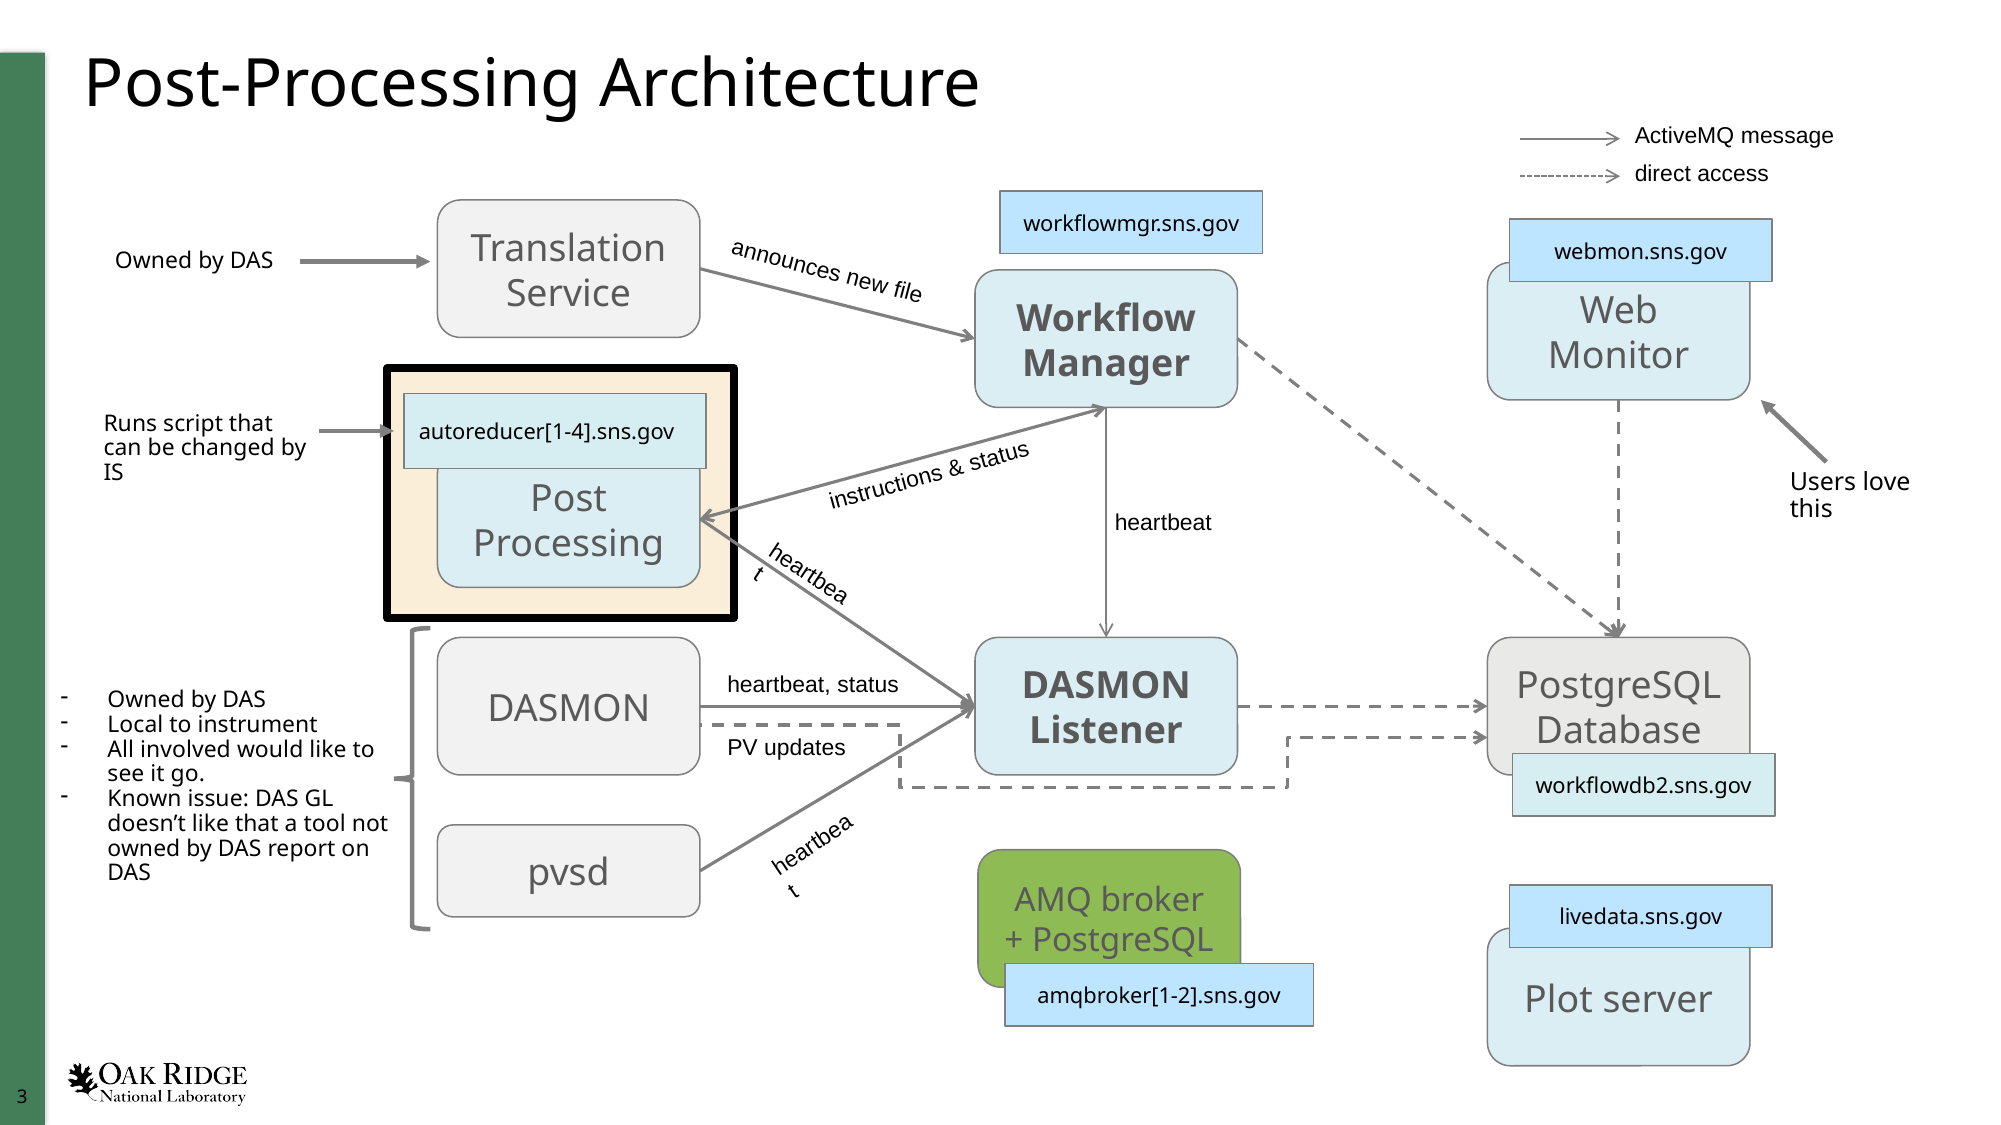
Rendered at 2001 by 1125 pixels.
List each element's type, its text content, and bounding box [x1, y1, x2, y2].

text_box Workflow Manager [974, 269, 1239, 409]
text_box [699, 268, 976, 339]
text_box amqbroker[1-2].sns.gov [1004, 963, 1314, 1027]
text_box Users love this [1775, 461, 1965, 531]
text_box pvsd [436, 824, 701, 918]
text_box [387, 367, 734, 619]
text_box Owned by DAS [100, 241, 289, 281]
text_box announces new file [713, 220, 905, 268]
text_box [1101, 737, 1488, 788]
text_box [699, 788, 976, 872]
text_box heartbeat [1107, 500, 1237, 543]
text_box webmon.sns.gov [1509, 218, 1773, 282]
title Post-Processing Architecture [68, 41, 1419, 130]
text_box autoreducer[1-4].sns.gov [403, 393, 707, 469]
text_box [699, 724, 1101, 788]
text_box Plot server [1486, 927, 1751, 1067]
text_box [1760, 399, 1827, 463]
text_box Translation Service [436, 199, 701, 339]
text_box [699, 518, 976, 707]
text_box Runs script that can be changed by IS [88, 403, 323, 493]
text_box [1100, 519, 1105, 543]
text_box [1519, 113, 1883, 195]
text_box heartbeat [758, 872, 856, 918]
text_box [1237, 338, 1619, 638]
text_box DASMON Listener [976, 636, 1239, 737]
text_box Owned by DAS Local to instrument All involved would like to see it go. Known issue: DAS GL doesn’t like that a tool not owned by DAS report on DAS [45, 680, 404, 893]
text_box workflowmgr.sns.gov [999, 190, 1263, 254]
text_box PostgreSQL Database [1486, 636, 1751, 776]
text_box DASMON [436, 636, 699, 776]
text_box livedata.sns.gov [1509, 884, 1773, 948]
text_box workflowdb2.sns.gov [1512, 753, 1776, 817]
text_box Web Monitor [1486, 261, 1751, 401]
picture [67, 1062, 247, 1106]
text_box [393, 627, 431, 930]
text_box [699, 407, 1105, 519]
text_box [699, 707, 976, 724]
text_box AMQ broker + PostgreSQL [977, 848, 1242, 988]
text_box Post Processing [436, 469, 699, 589]
